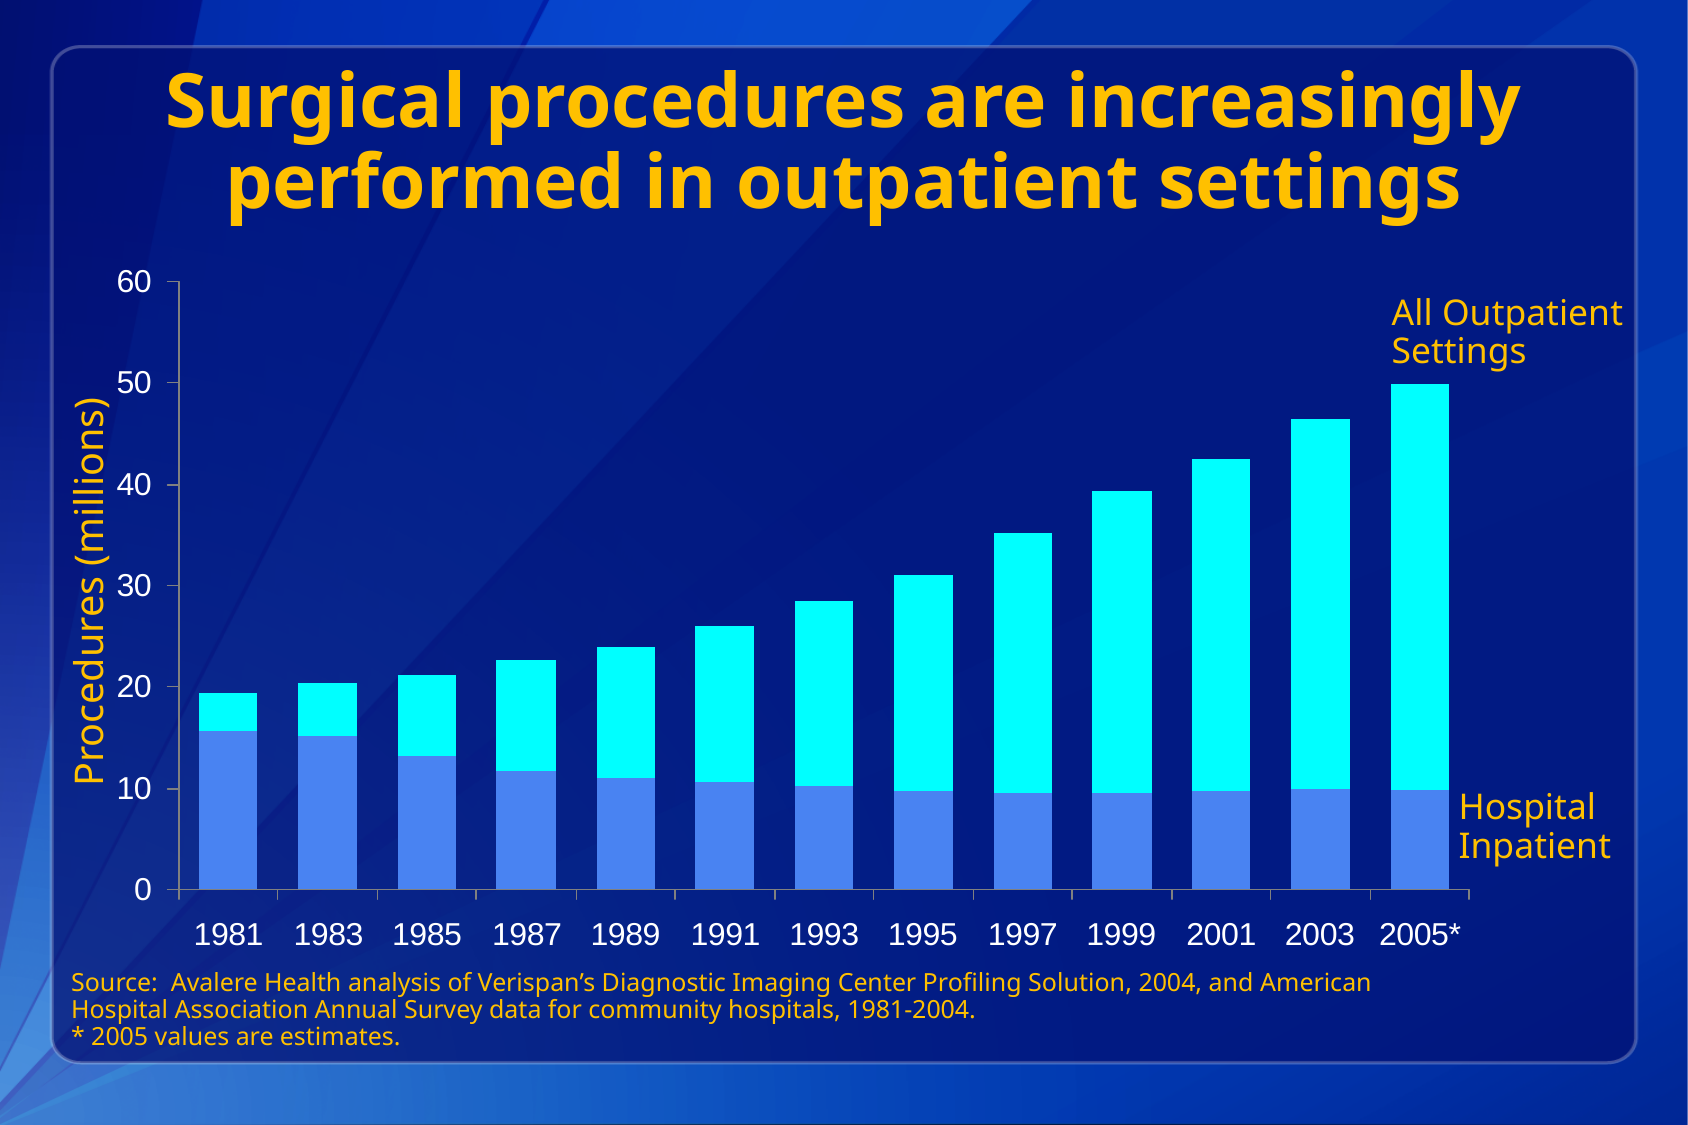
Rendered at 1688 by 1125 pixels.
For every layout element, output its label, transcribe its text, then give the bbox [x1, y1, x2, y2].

picture [0, 0, 1688, 1125]
text_box Surgical procedures are increasingly performed in outpatient settings [84, 45, 1604, 233]
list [30, 249, 1502, 981]
text_box Hospital Inpatient [1506, 781, 1669, 874]
text_box Source: Avalere Health analysis of Verispan’s Diagnostic Imaging Center Profiling Solution, 2004, and American Hospital Association Annual Survey data for community hospitals, 1981-2004. * 2005 values are estimates. [56, 990, 1469, 1058]
text_box All Outpatient Settings [1506, 287, 1688, 379]
